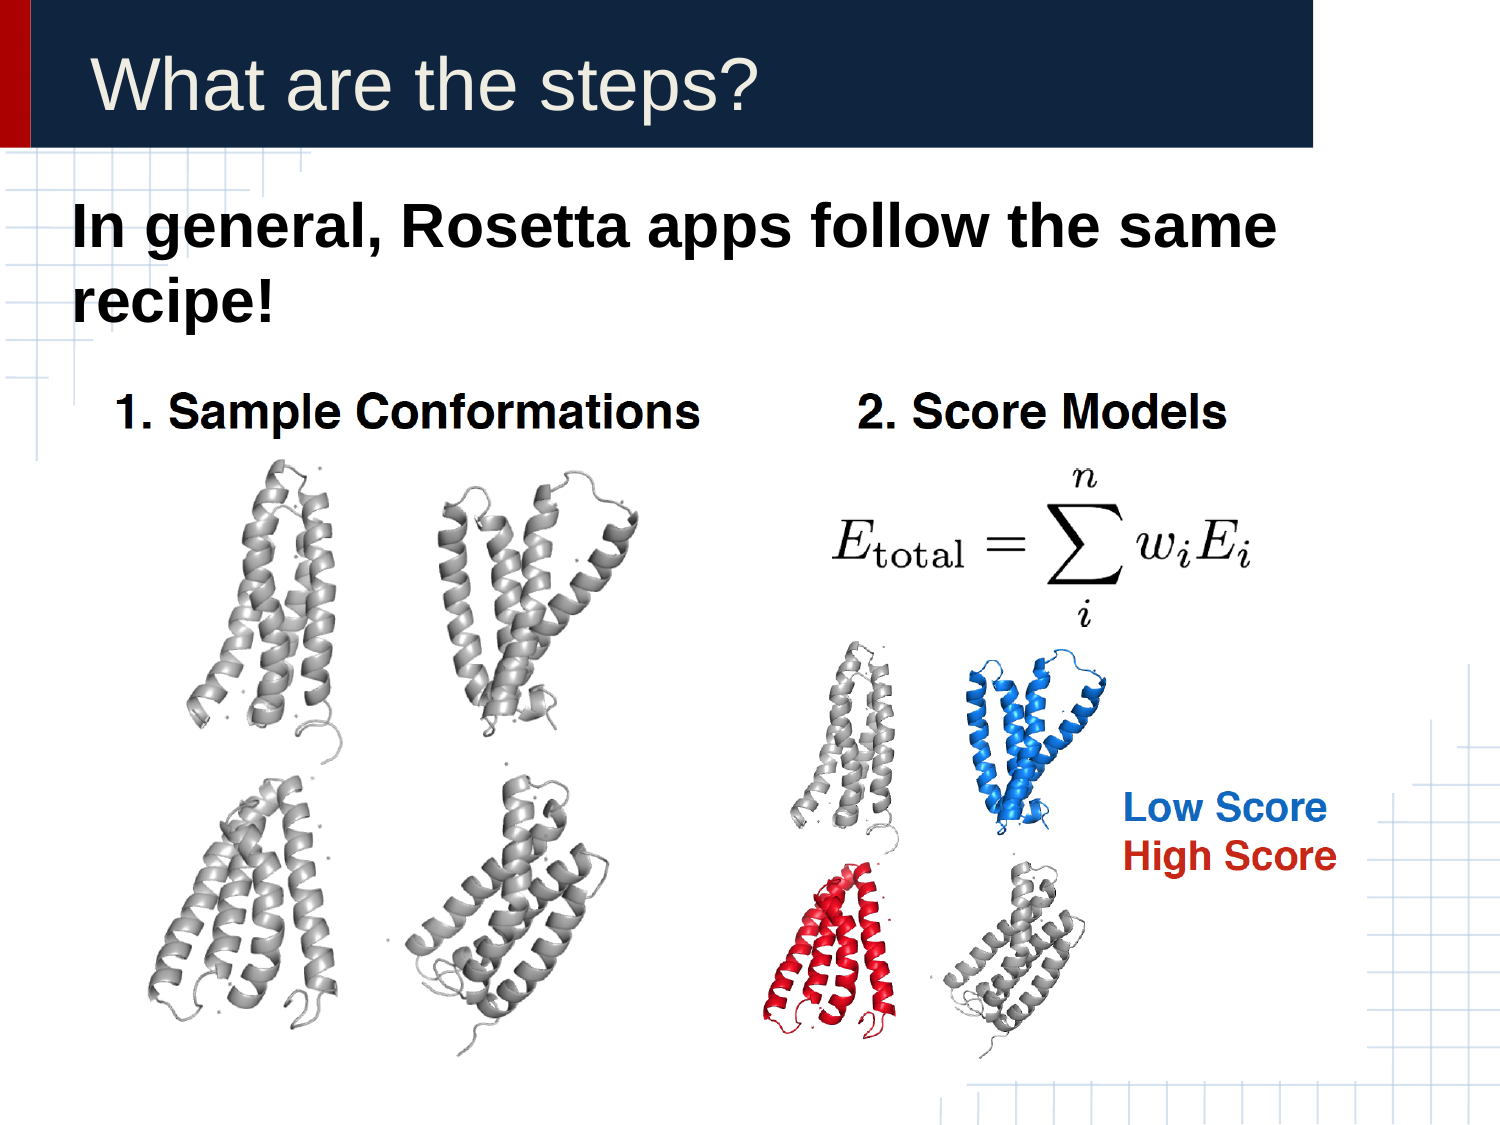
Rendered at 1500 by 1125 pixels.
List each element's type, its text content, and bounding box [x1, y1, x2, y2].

title What are the steps? [75, 22, 1276, 141]
text_box In general, Rosetta apps follow the same recipe! [56, 169, 1500, 371]
picture [74, 347, 1367, 1082]
